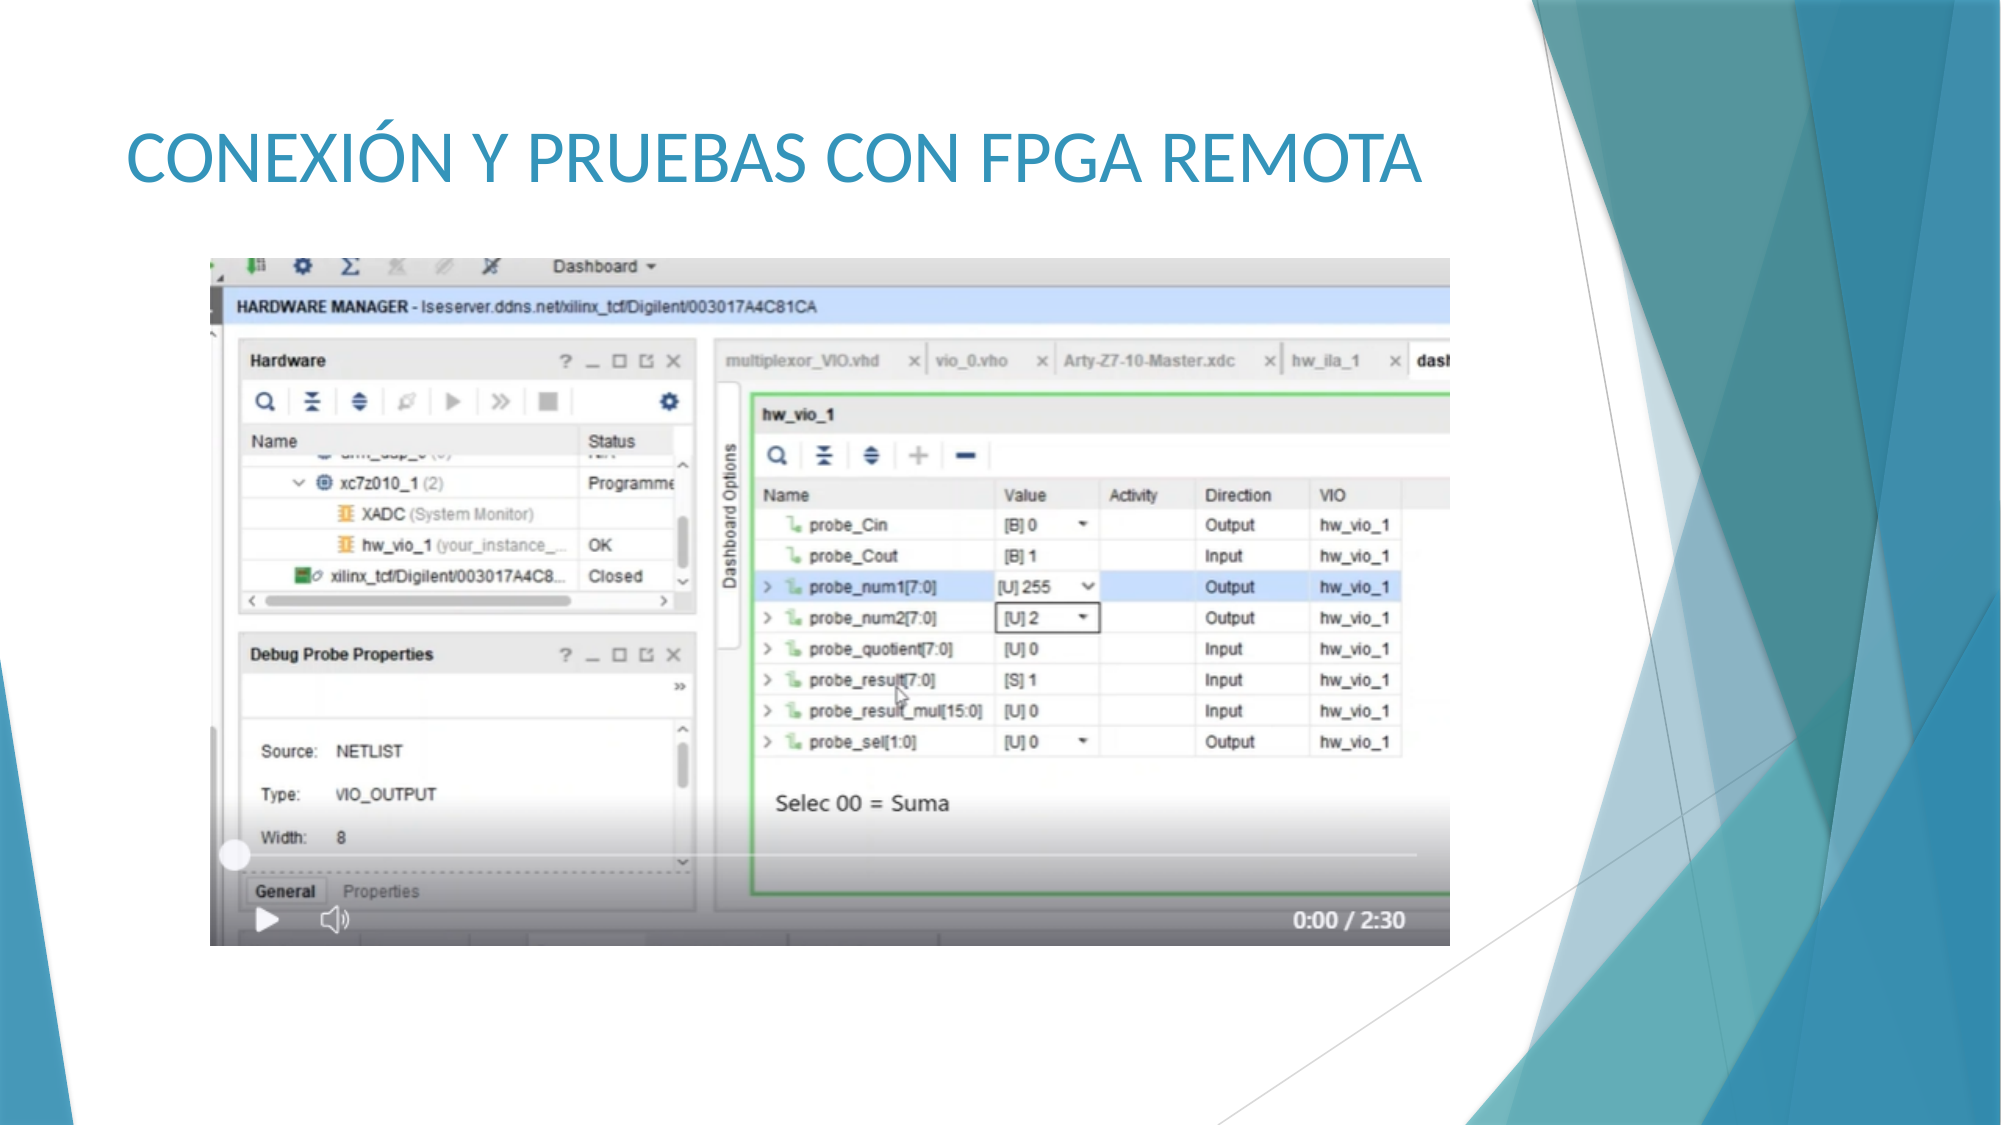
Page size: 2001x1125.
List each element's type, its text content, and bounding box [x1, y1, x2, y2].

title CONEXIÓN Y PRUEBAS CON FPGA REMOTA [111, 99, 1522, 317]
picture [209, 257, 1451, 947]
